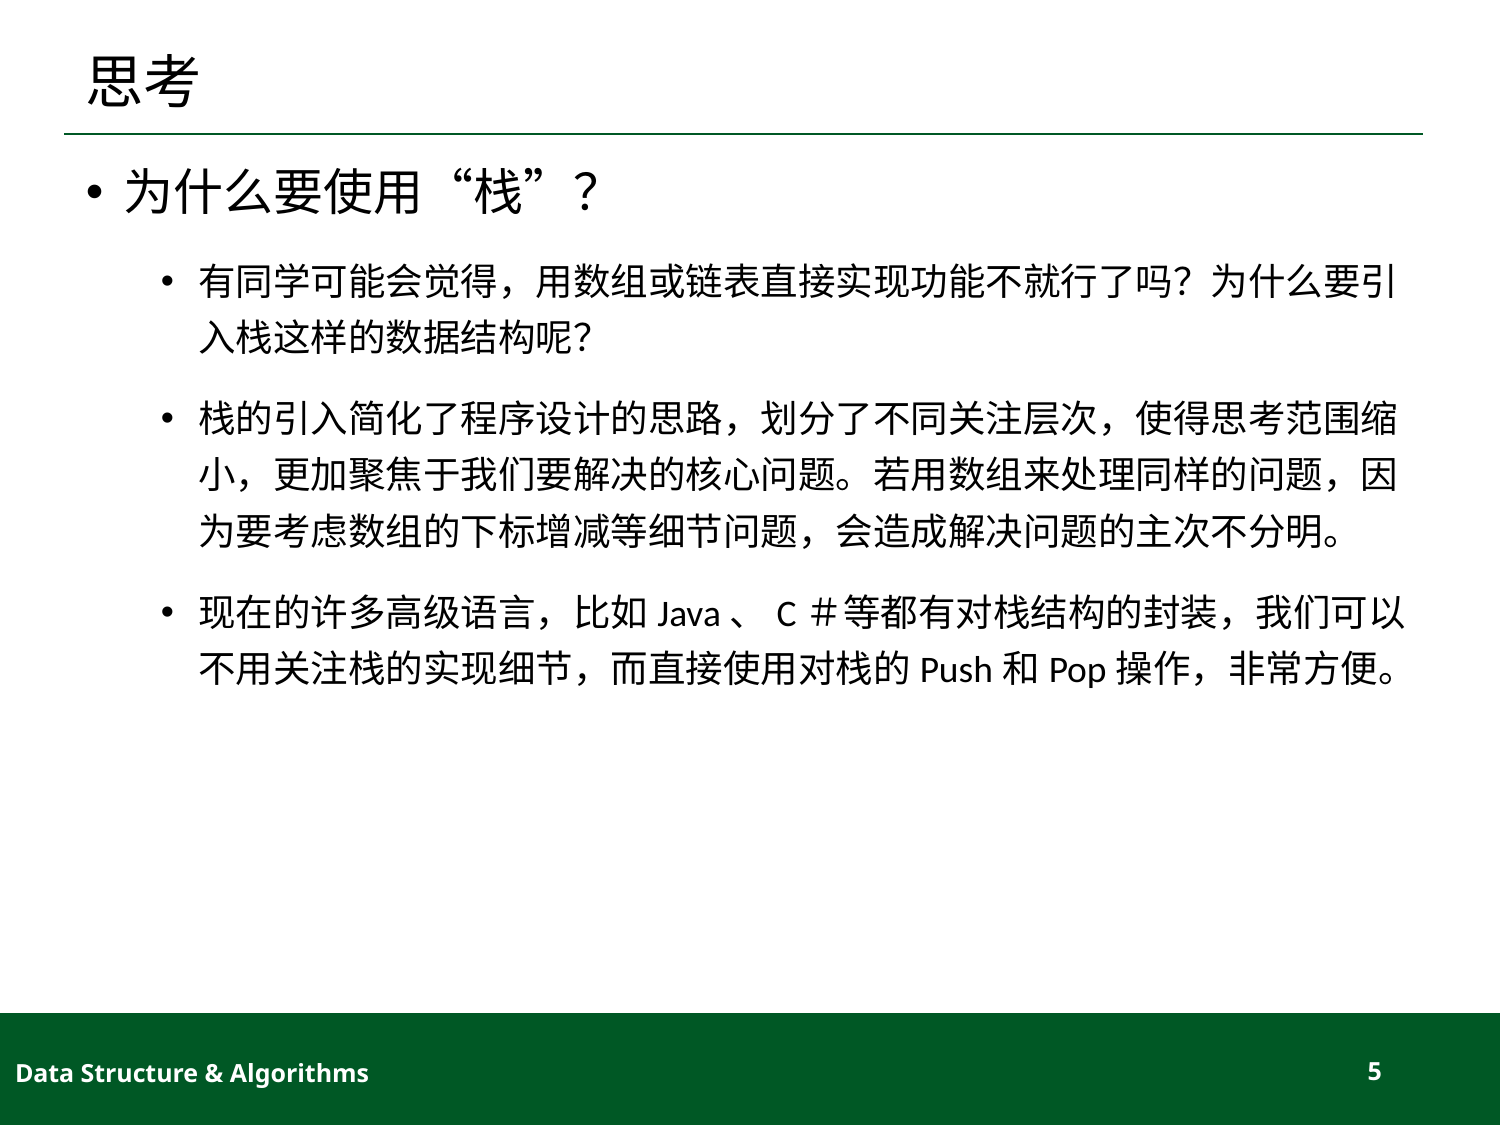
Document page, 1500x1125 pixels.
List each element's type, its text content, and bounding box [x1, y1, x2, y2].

footer Data Structure & Algorithms [0, 1042, 507, 1103]
slide_number 5 [1059, 1042, 1397, 1103]
title 思考 [70, 34, 1430, 135]
list 为什么要使用“栈”？ 有同学可能会觉得，用数组或链表直接实现功能不就行了吗？为什么要引入栈这样的数据结构呢？ 栈的引入简化了程序设计的思路，划分了不同关注层次，使得思考范围缩小，更加聚焦于我们要解决的核心问题。若用数组来处理同样的问题，因为要考虑数组的下标增减等细节问题，会造成解决问题的主次不分明。 现在的许多高级语言，比如Java、C＃等都有对栈结构的封装，我们可以不用关注栈的实现细节，而直接使用对栈的Push和Pop操作，非常方便。 [70, 160, 1430, 991]
